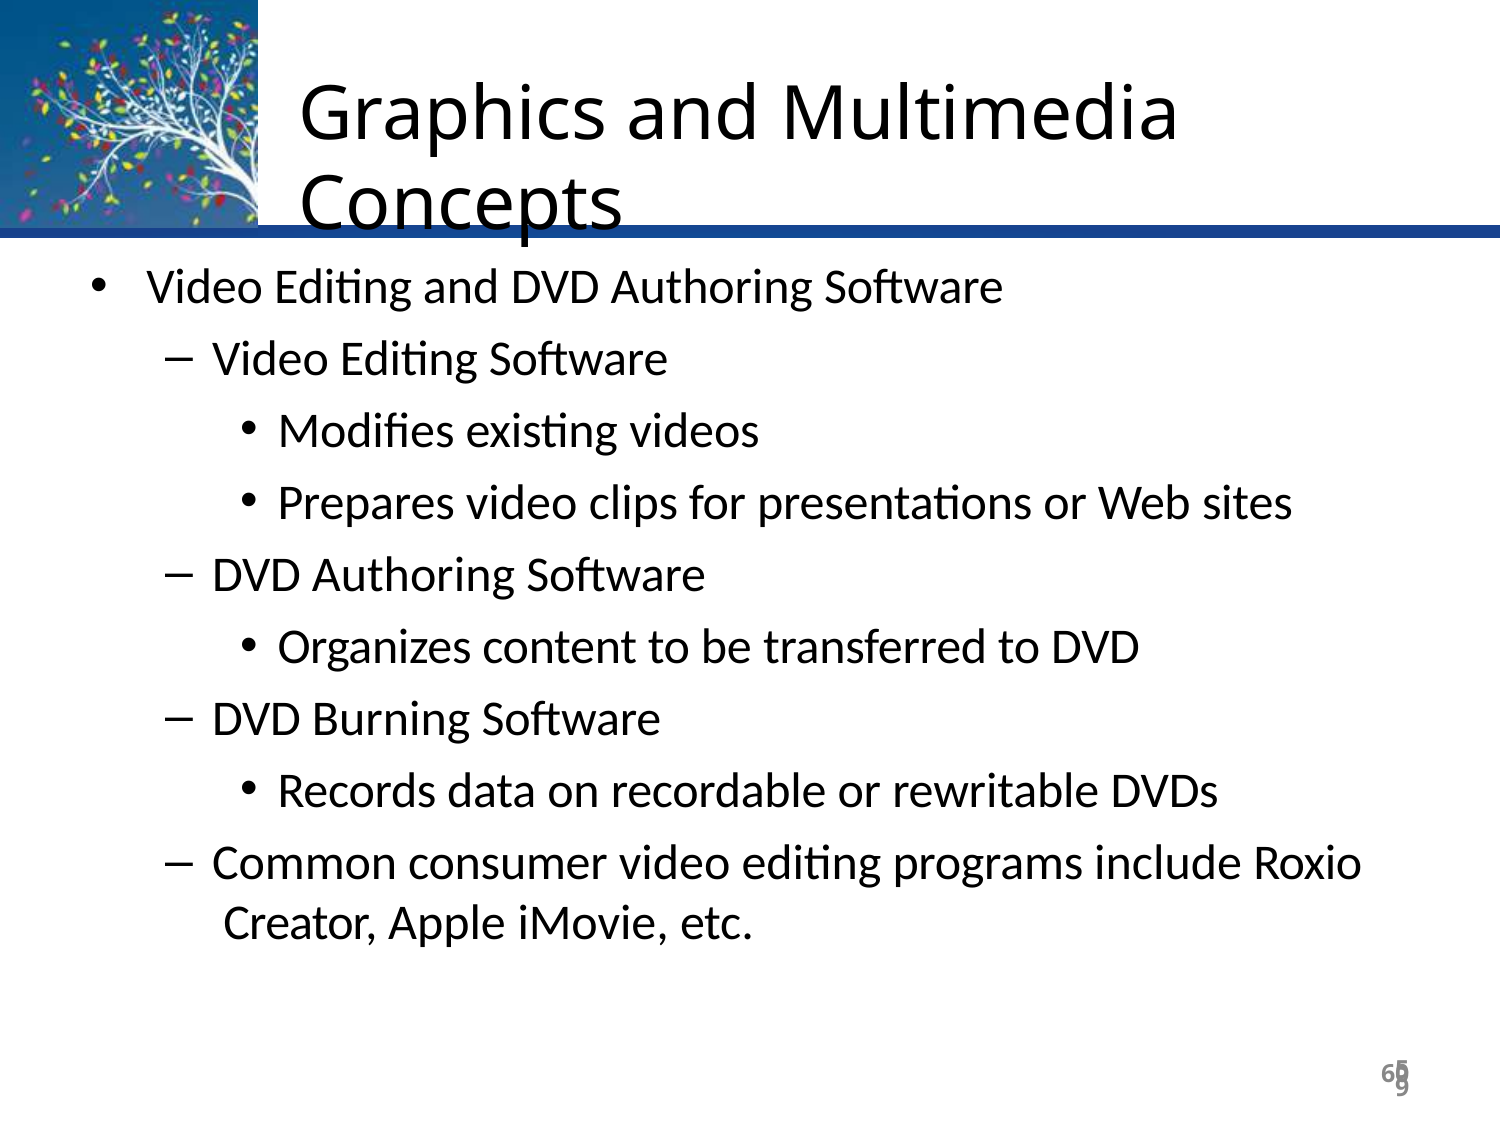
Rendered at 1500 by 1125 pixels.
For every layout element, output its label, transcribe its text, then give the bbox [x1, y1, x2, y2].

title Graphics and Multimedia Concepts [41, 64, 1459, 253]
text_box Video Editing and DVD Authoring Software Video Editing Software Modifies existing videos Prepares video clips for presentations or Web sites DVD Authoring Software Organizes content to be transferred to DVD DVD Burning Software Records data on recordable or rewritable DVDs Common consumer video editing programs include Roxio Creator, Apple iMovie, etc. [87, 253, 1372, 950]
picture [0, 0, 258, 464]
picture [1459, 225, 1500, 238]
slide_number 59 [1376, 1059, 1415, 1090]
